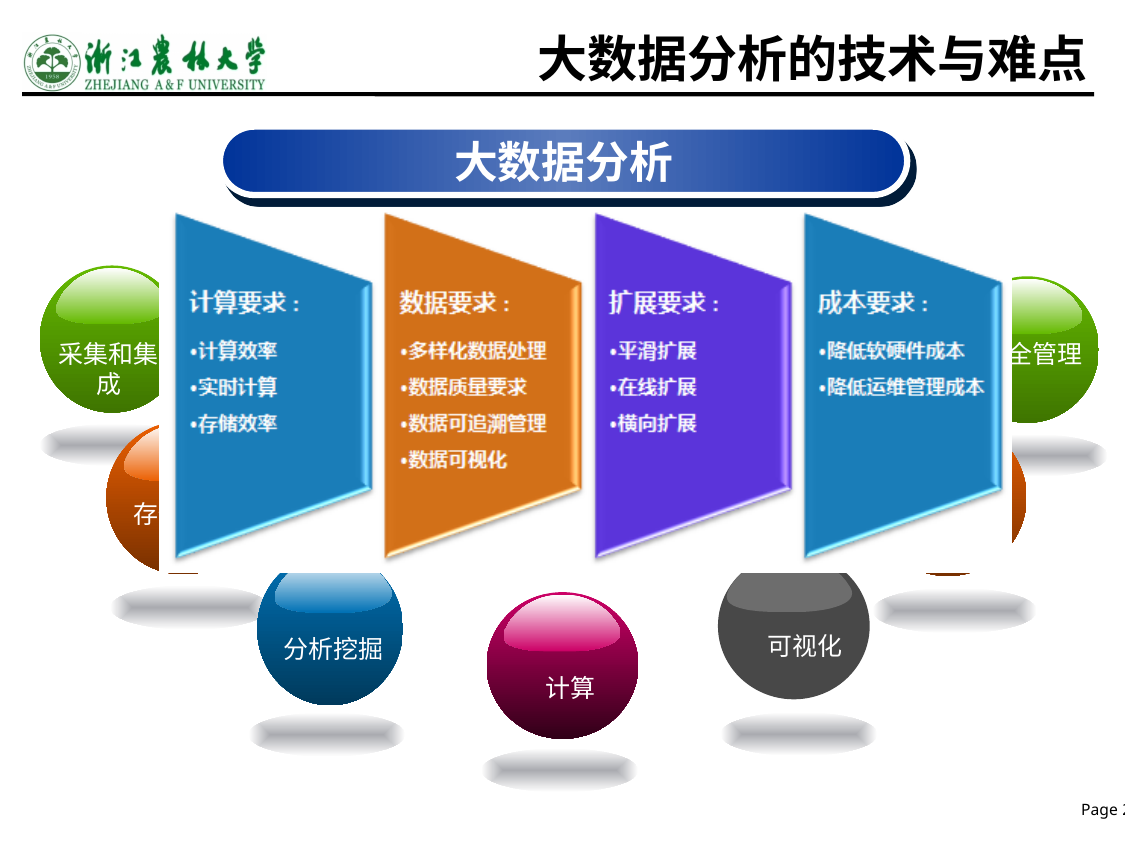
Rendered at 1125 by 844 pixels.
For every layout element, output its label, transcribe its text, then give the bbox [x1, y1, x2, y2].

title 大数据分析的技术与难点 [90, 20, 1103, 161]
picture [22, 32, 90, 92]
text_box 大数据分析 [219, 126, 908, 196]
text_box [886, 418, 1038, 634]
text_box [39, 265, 156, 467]
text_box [248, 581, 406, 757]
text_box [1022, 276, 1109, 478]
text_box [481, 591, 639, 793]
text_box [717, 581, 878, 757]
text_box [106, 420, 245, 630]
picture [159, 206, 1012, 574]
